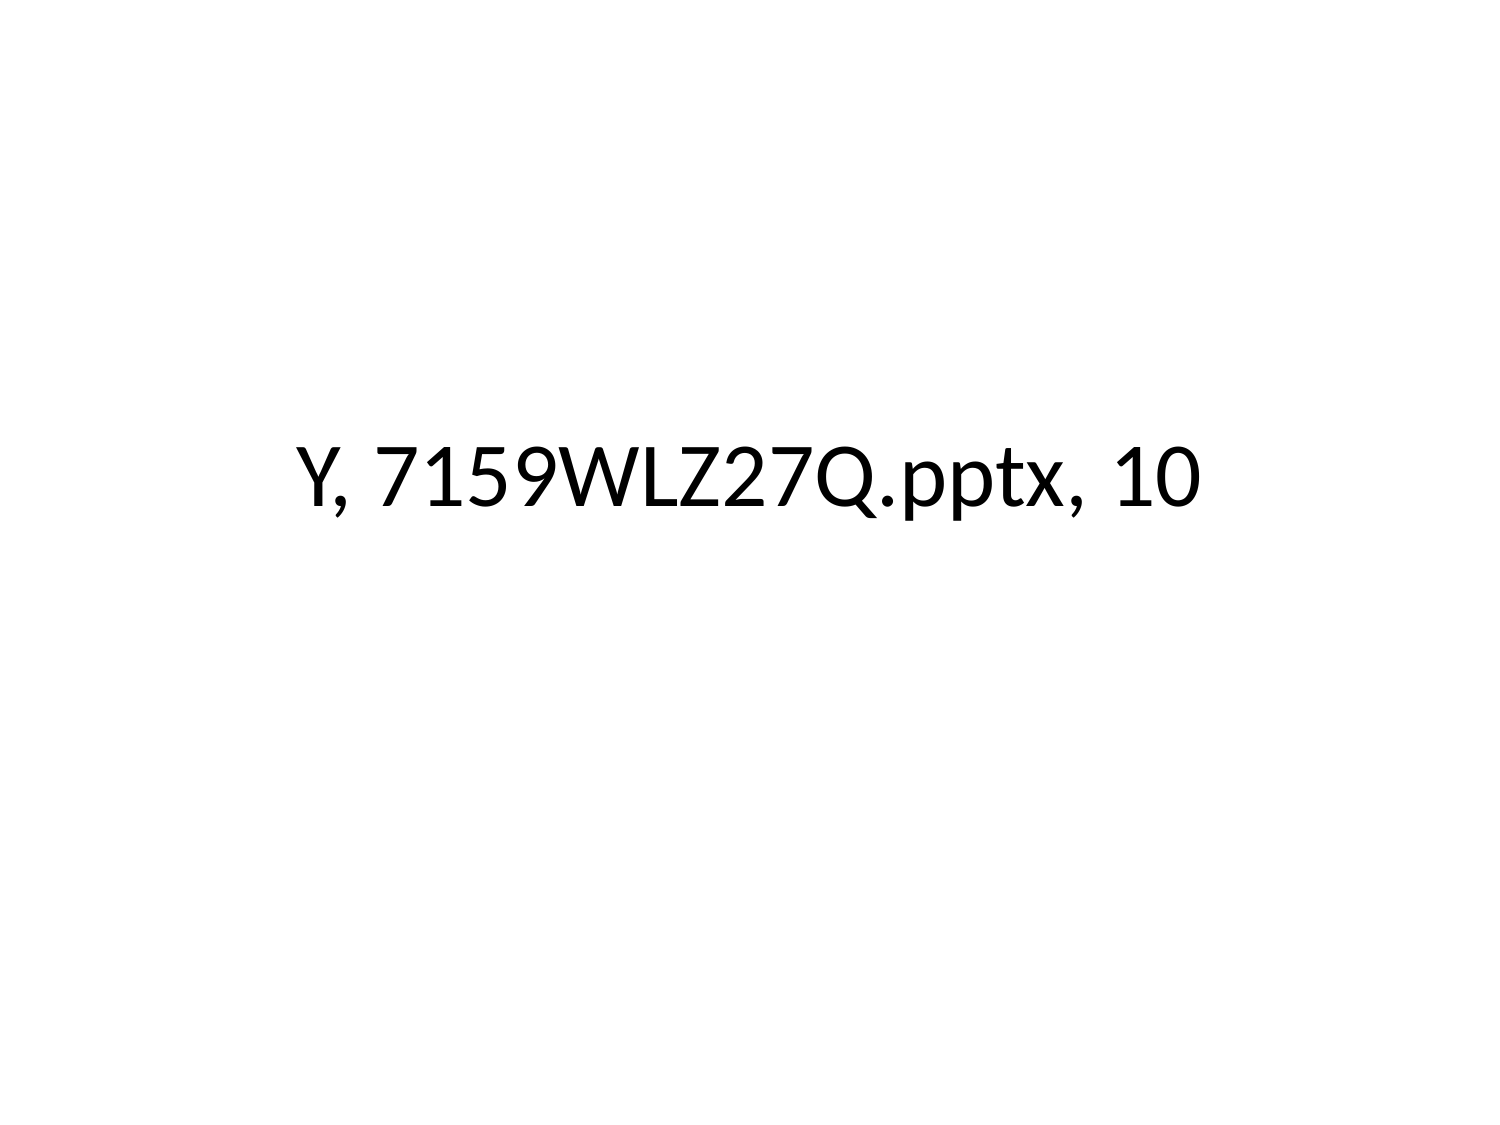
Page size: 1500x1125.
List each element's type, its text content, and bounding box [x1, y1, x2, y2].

title Y, 7159WLZ27Q.pptx, 10 [112, 349, 1388, 591]
